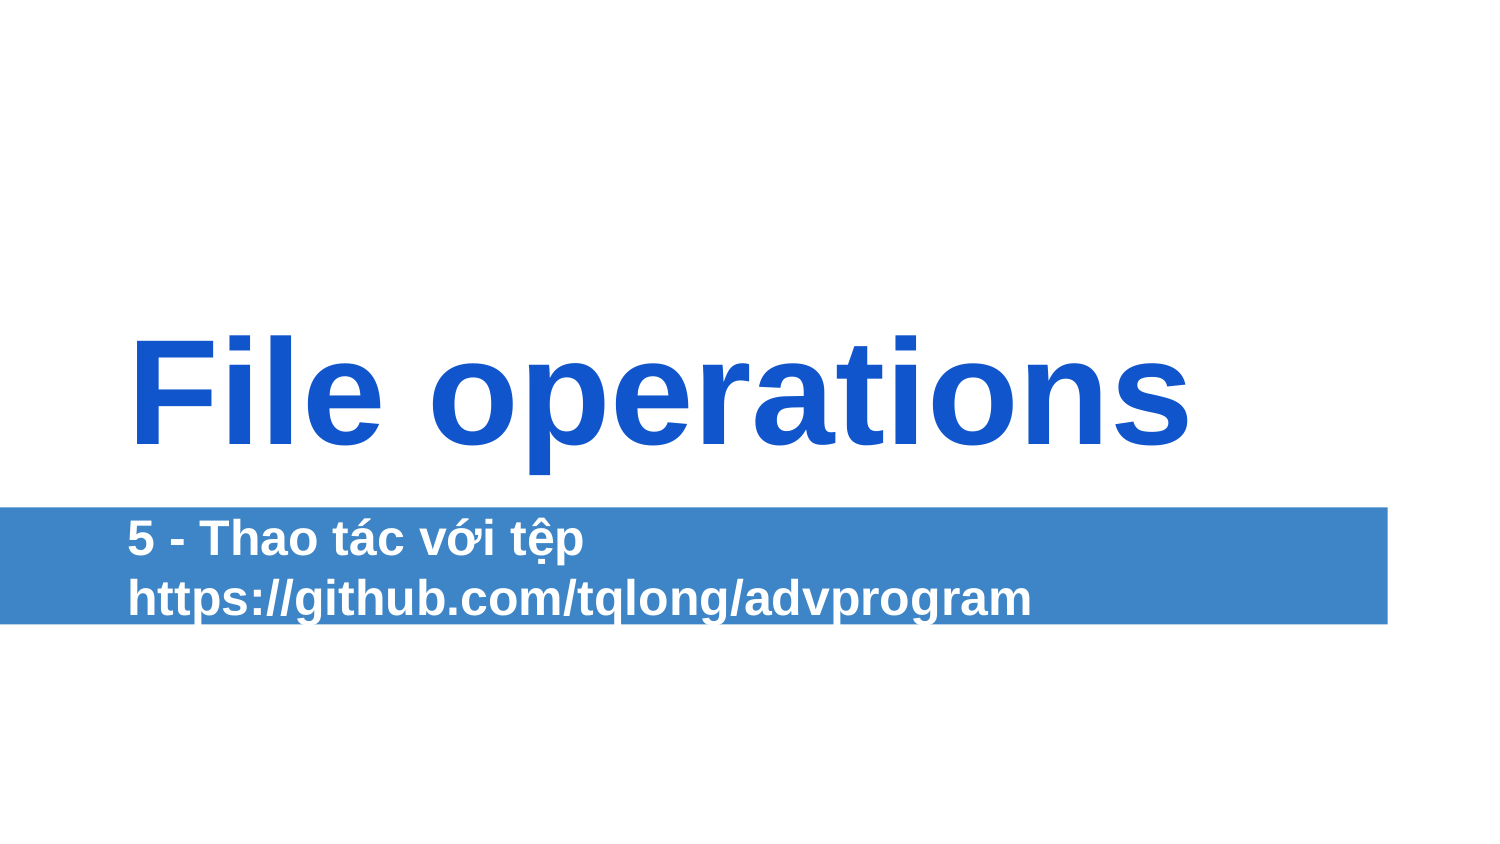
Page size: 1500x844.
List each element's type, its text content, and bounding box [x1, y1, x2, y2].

subtitle 5 - Thao tác với tệp https://github.com/tqlong/advprogram [112, 507, 1388, 625]
title File operations [112, 213, 1388, 490]
